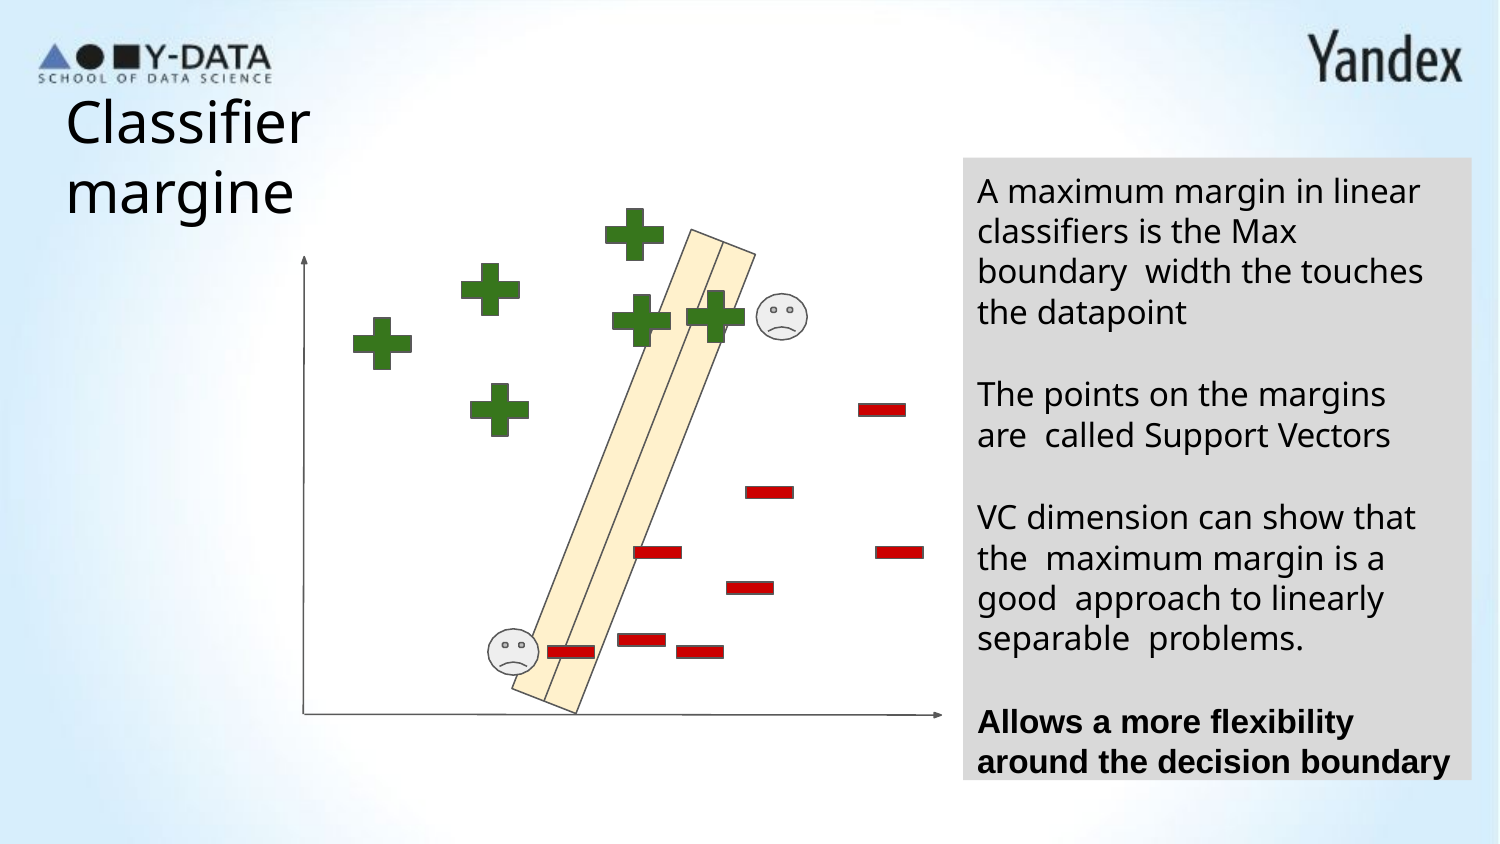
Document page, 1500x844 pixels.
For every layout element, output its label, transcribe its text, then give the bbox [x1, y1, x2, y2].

title Classifier margine [63, 82, 534, 226]
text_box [300, 207, 943, 719]
picture [0, 0, 1500, 844]
text_box A maximum margin in linear classifiers is the Max boundary width the touches the datapoint The points on the margins are called Support Vectors VC dimension can show that the maximum margin is a good approach to linearly separable problems. Allows a more flexibility around the decision boundary [963, 157, 1472, 781]
